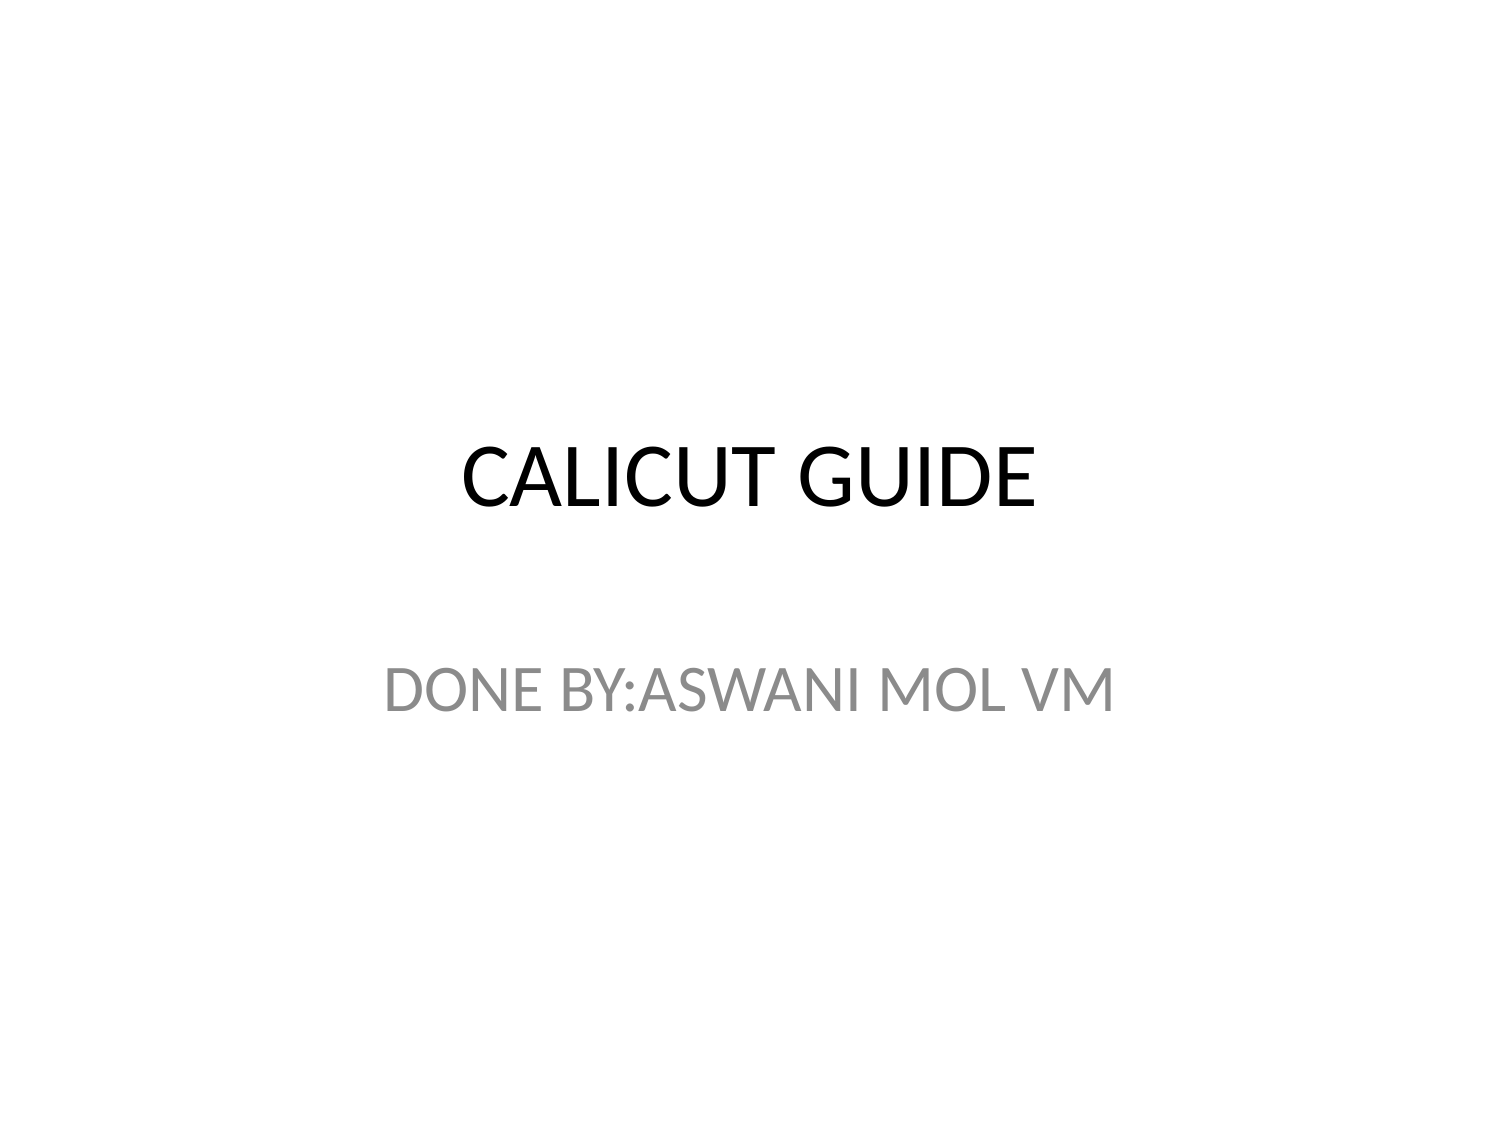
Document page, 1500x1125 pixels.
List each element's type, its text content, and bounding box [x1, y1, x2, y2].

subtitle DONE BY:ASWANI MOL VM [225, 637, 1275, 925]
title CALICUT GUIDE [112, 349, 1388, 591]
